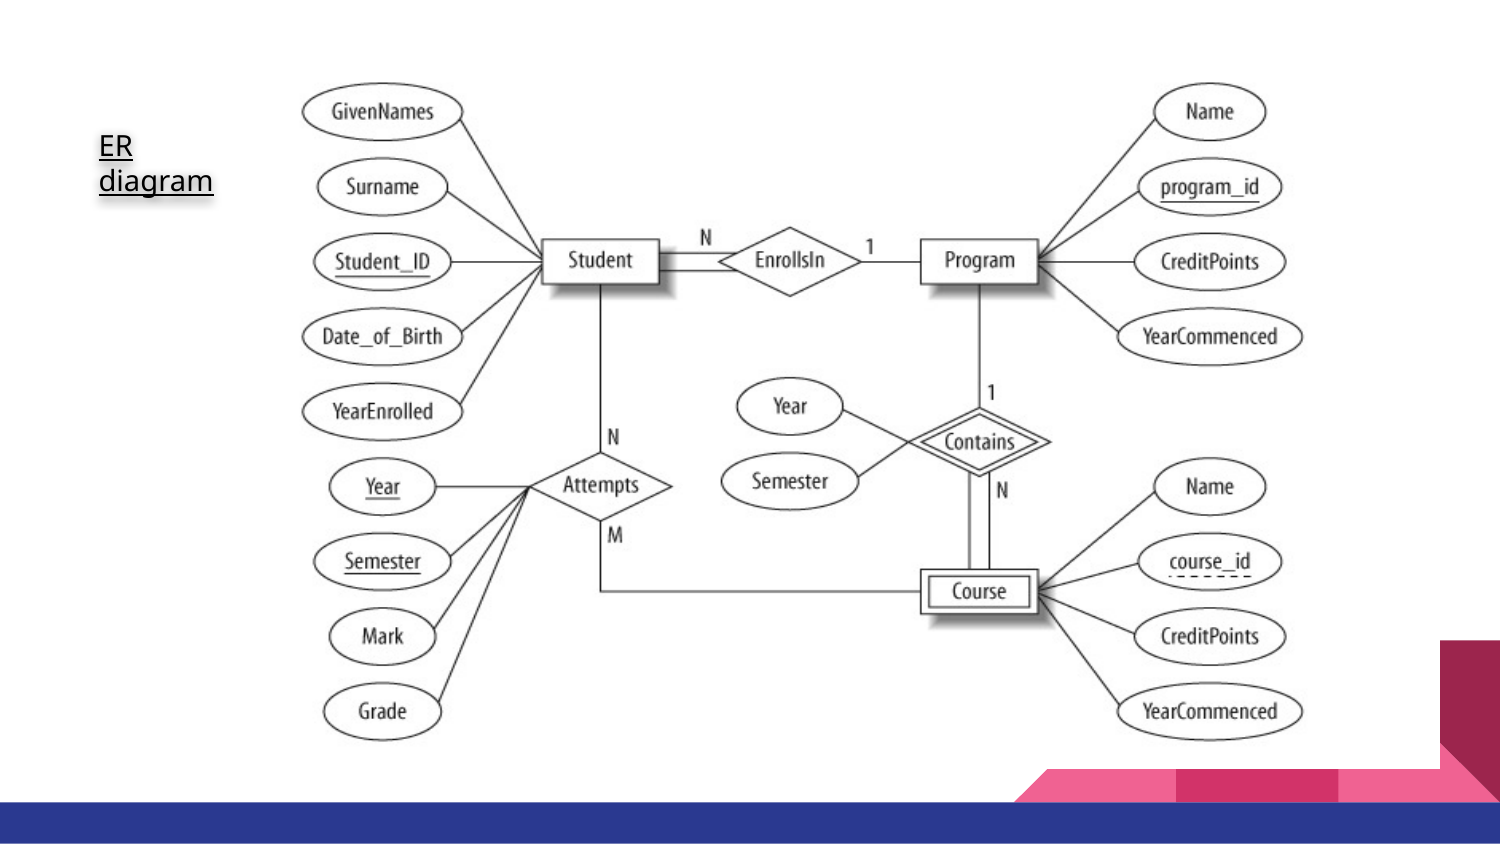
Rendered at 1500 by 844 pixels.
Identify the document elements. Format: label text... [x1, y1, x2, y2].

text_box ER diagram [83, 112, 248, 271]
picture [262, 36, 1440, 770]
